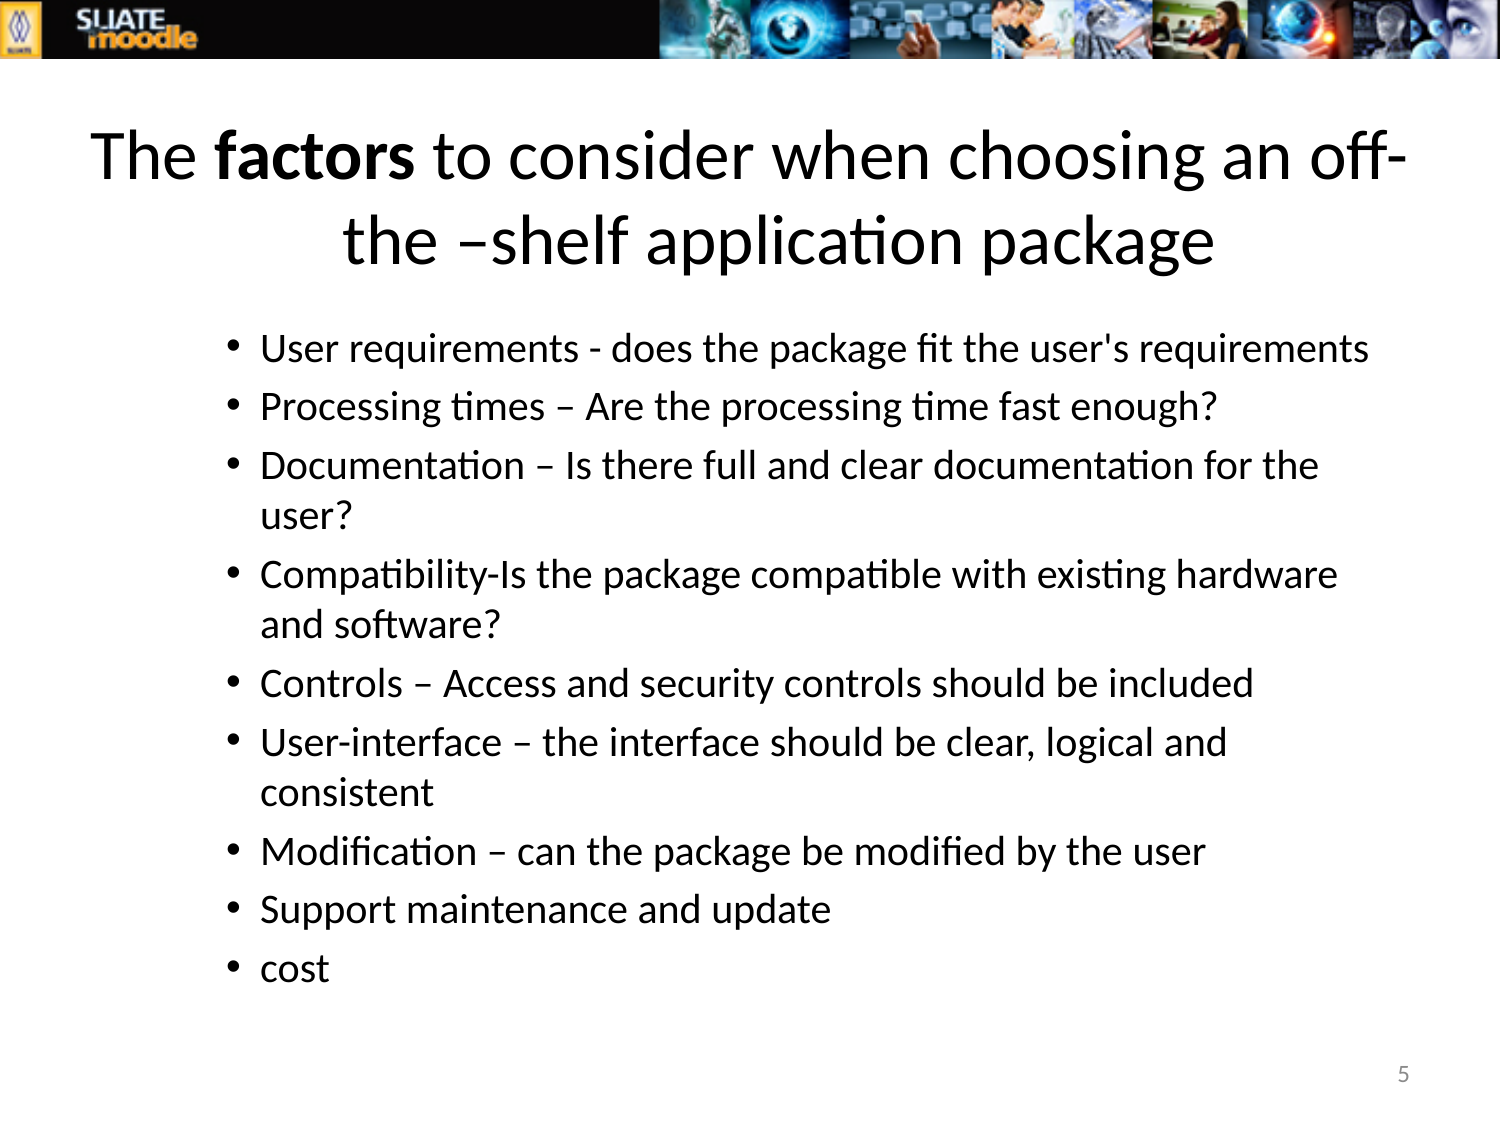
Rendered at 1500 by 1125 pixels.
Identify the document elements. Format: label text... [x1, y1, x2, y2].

slide_number 5 [1074, 1042, 1425, 1103]
picture [0, 0, 1500, 59]
title The factors to consider when choosing an off-the –shelf application package [75, 99, 1425, 288]
list User requirements - does the package fit the user's requirements Processing times – Are the processing time fast enough? Documentation – Is there full and clear documentation for the user? Compatibility-Is the package compatible with existing hardware and software? Controls – Access and security controls should be included User-interface – the interface should be clear, logical and consistent Modification – can the package be modified by the user Support maintenance and update cost [75, 312, 1425, 1005]
